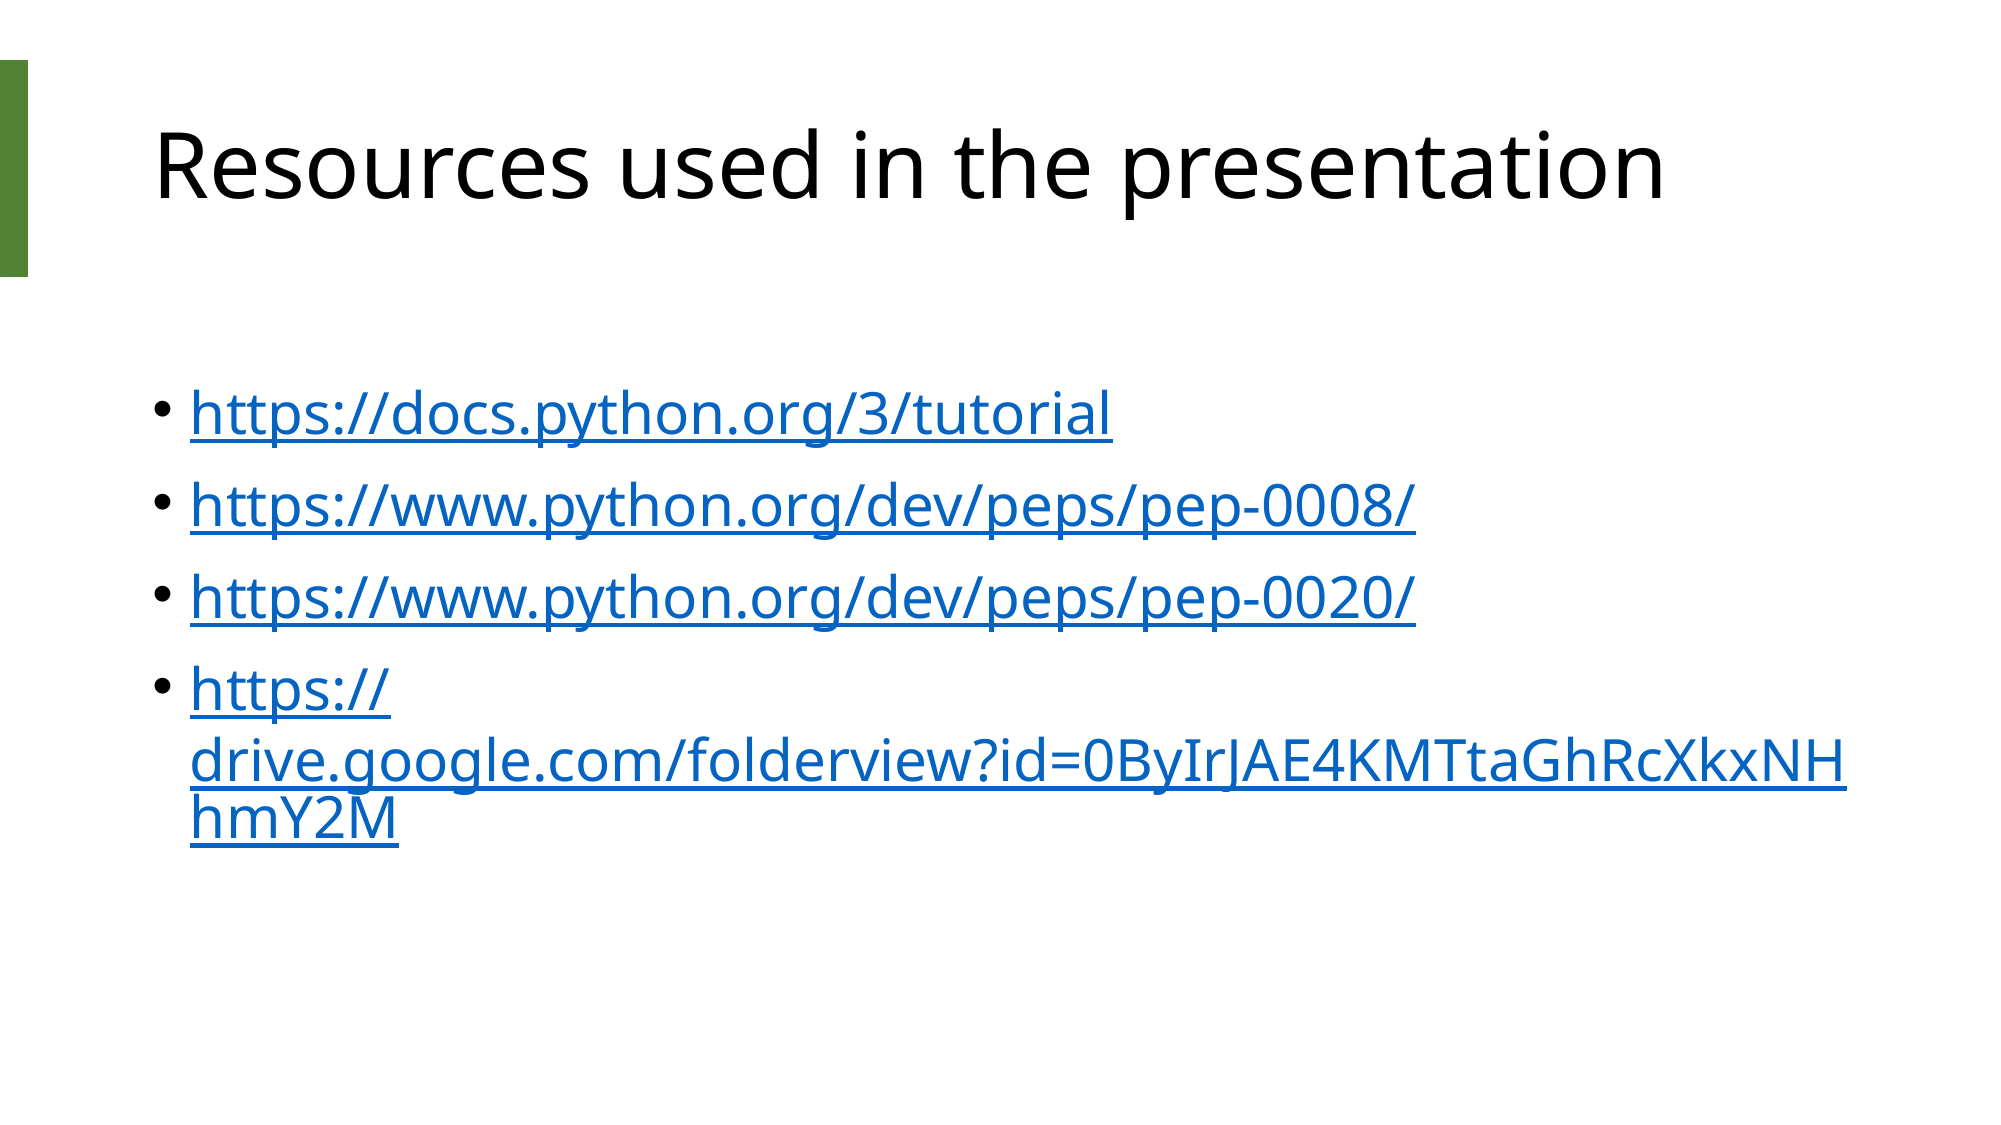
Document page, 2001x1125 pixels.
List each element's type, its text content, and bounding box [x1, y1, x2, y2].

title Resources used in the presentation [137, 59, 1863, 278]
list https://docs.python.org/3/tutorial https://www.python.org/dev/peps/pep-0008/ https://www.python.org/dev/peps/pep-0020/ https://drive.google.com/folderview?id=0ByIrJAE4KMTtaGhRcXkxNHhmY2M [137, 369, 1863, 1014]
